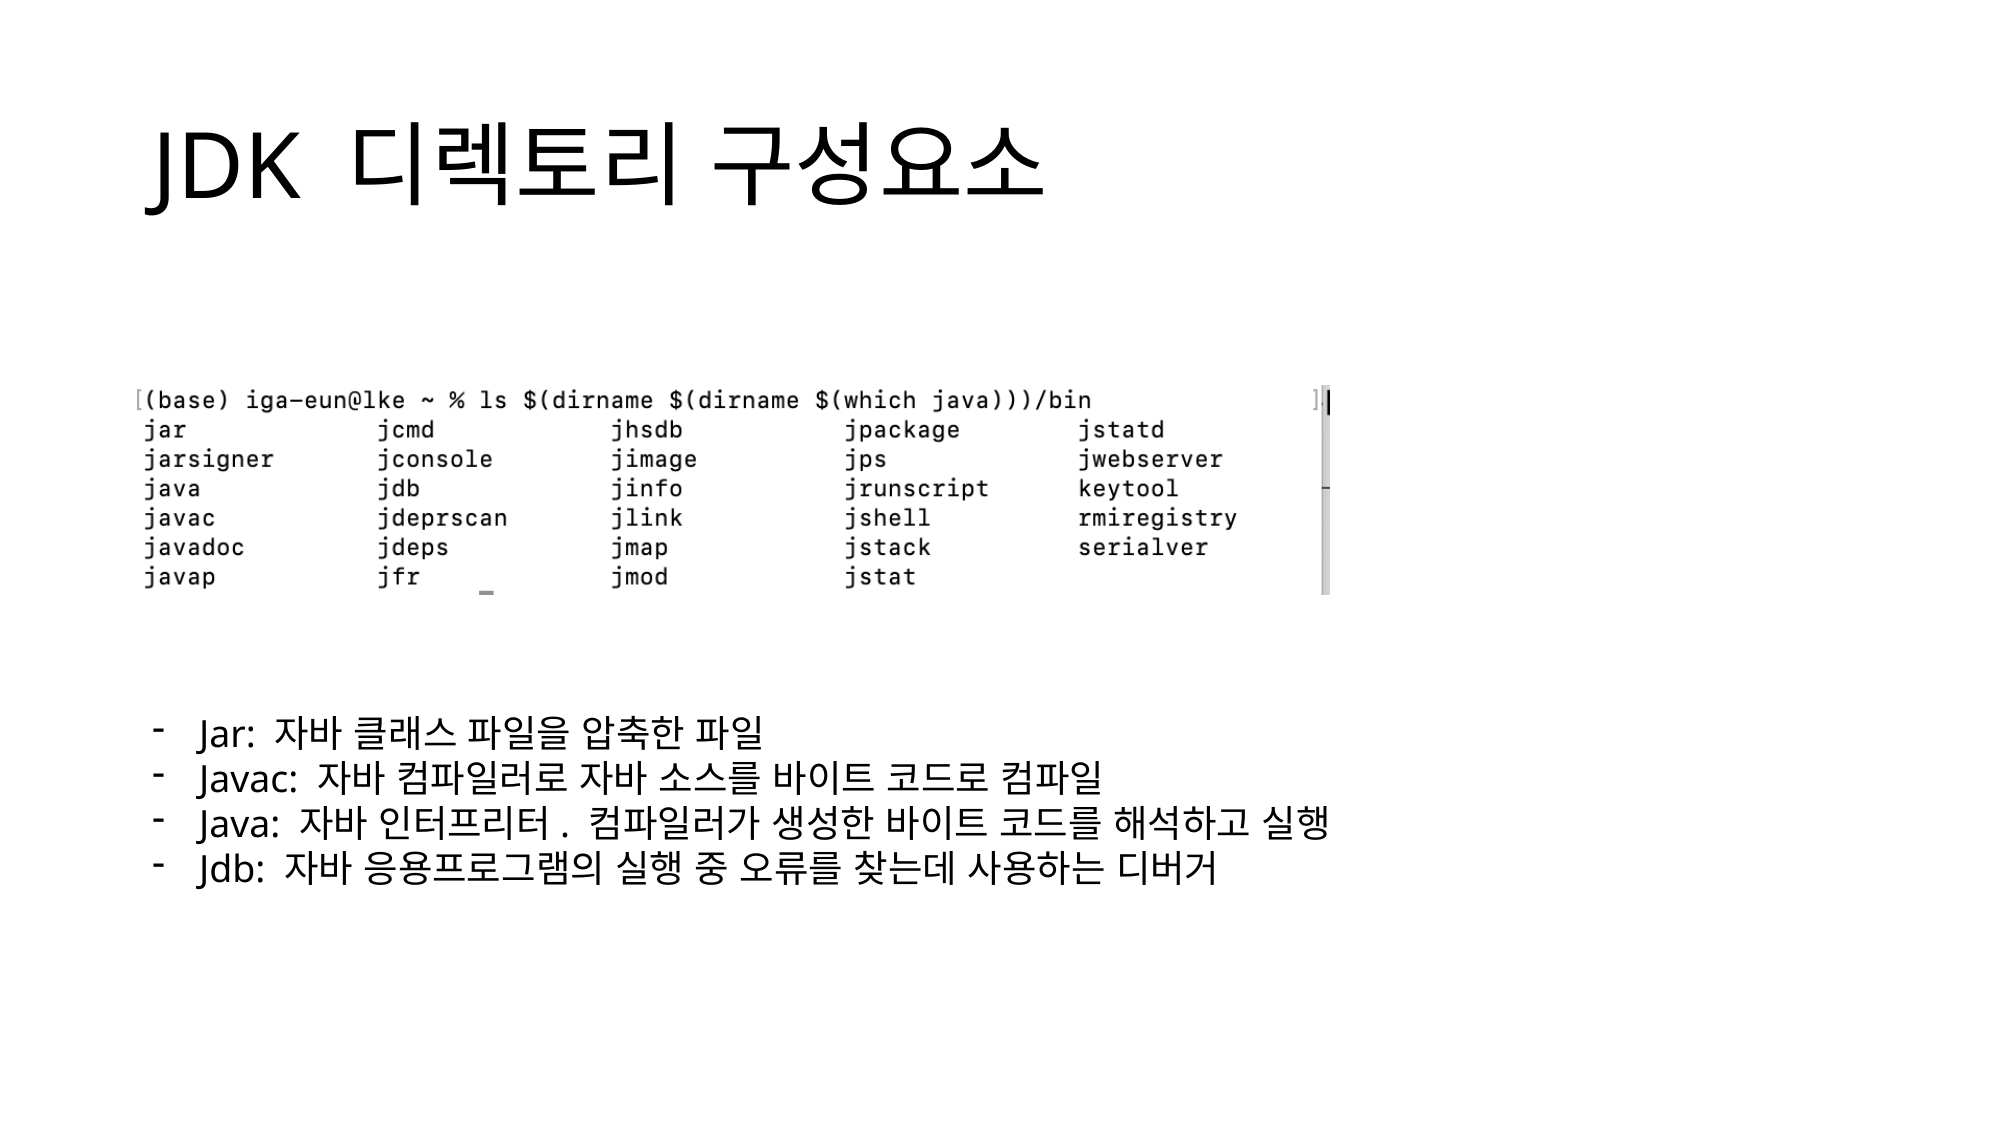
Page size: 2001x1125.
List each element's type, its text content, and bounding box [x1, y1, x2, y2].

picture [136, 385, 1330, 595]
text_box Jar: 자바 클래스 파일을 압축한 파일 Javac: 자바 컴파일러로 자바 소스를 바이트 코드로 컴파일 Java: 자바 인터프리터. 컴파일러가 생성한 바이트 코드를 해석하고 실행 Jdb: 자바 응용프로그램의 실행 중 오류를 찾는데 사용하는 디버거 [137, 703, 1444, 943]
title JDK 디렉토리 구성요소 [137, 59, 1863, 278]
